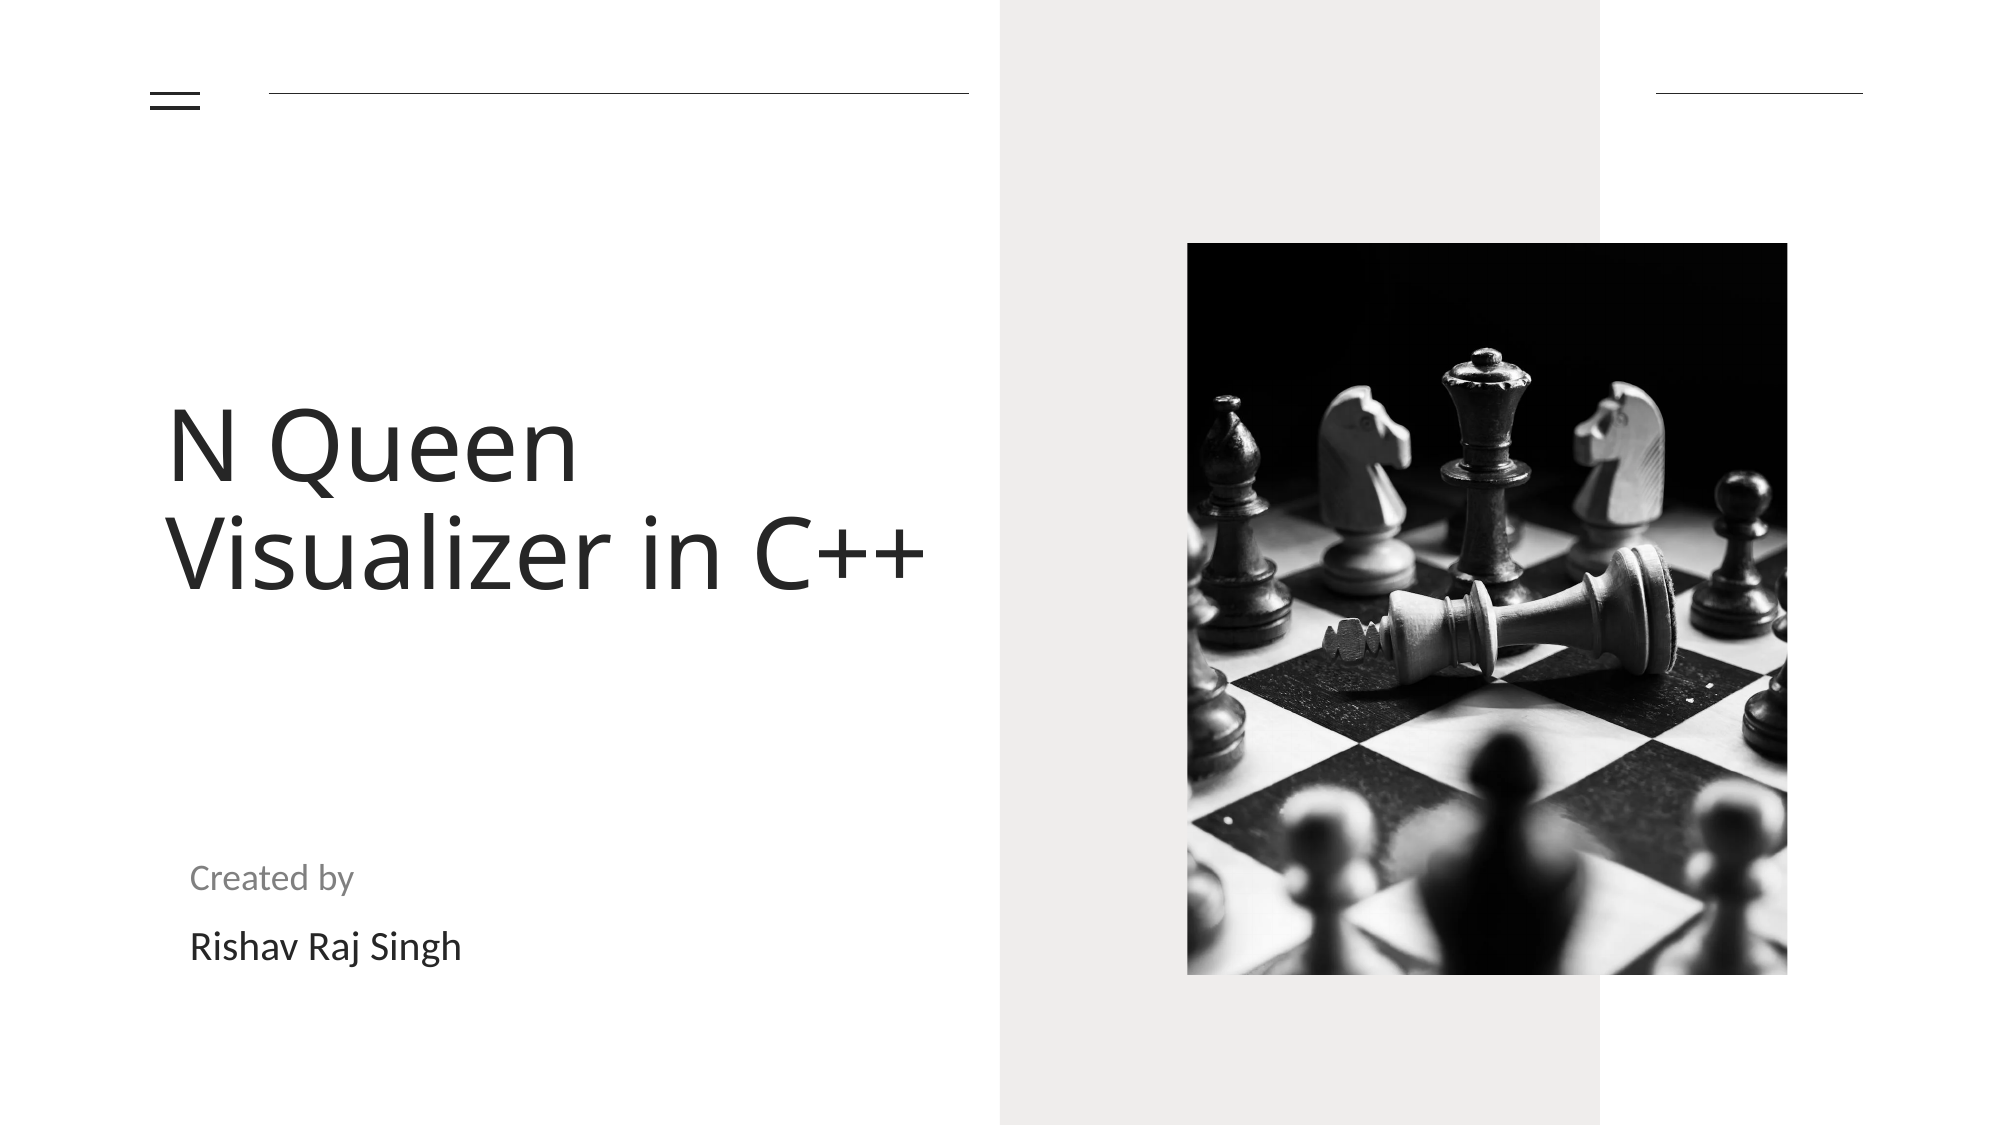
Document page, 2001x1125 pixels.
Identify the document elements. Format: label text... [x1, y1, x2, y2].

list Rishav Raj Singh [174, 916, 663, 977]
title N Queen Visualizer in C++ [150, 394, 1000, 612]
list Created by [174, 850, 663, 911]
picture [1187, 243, 1788, 976]
